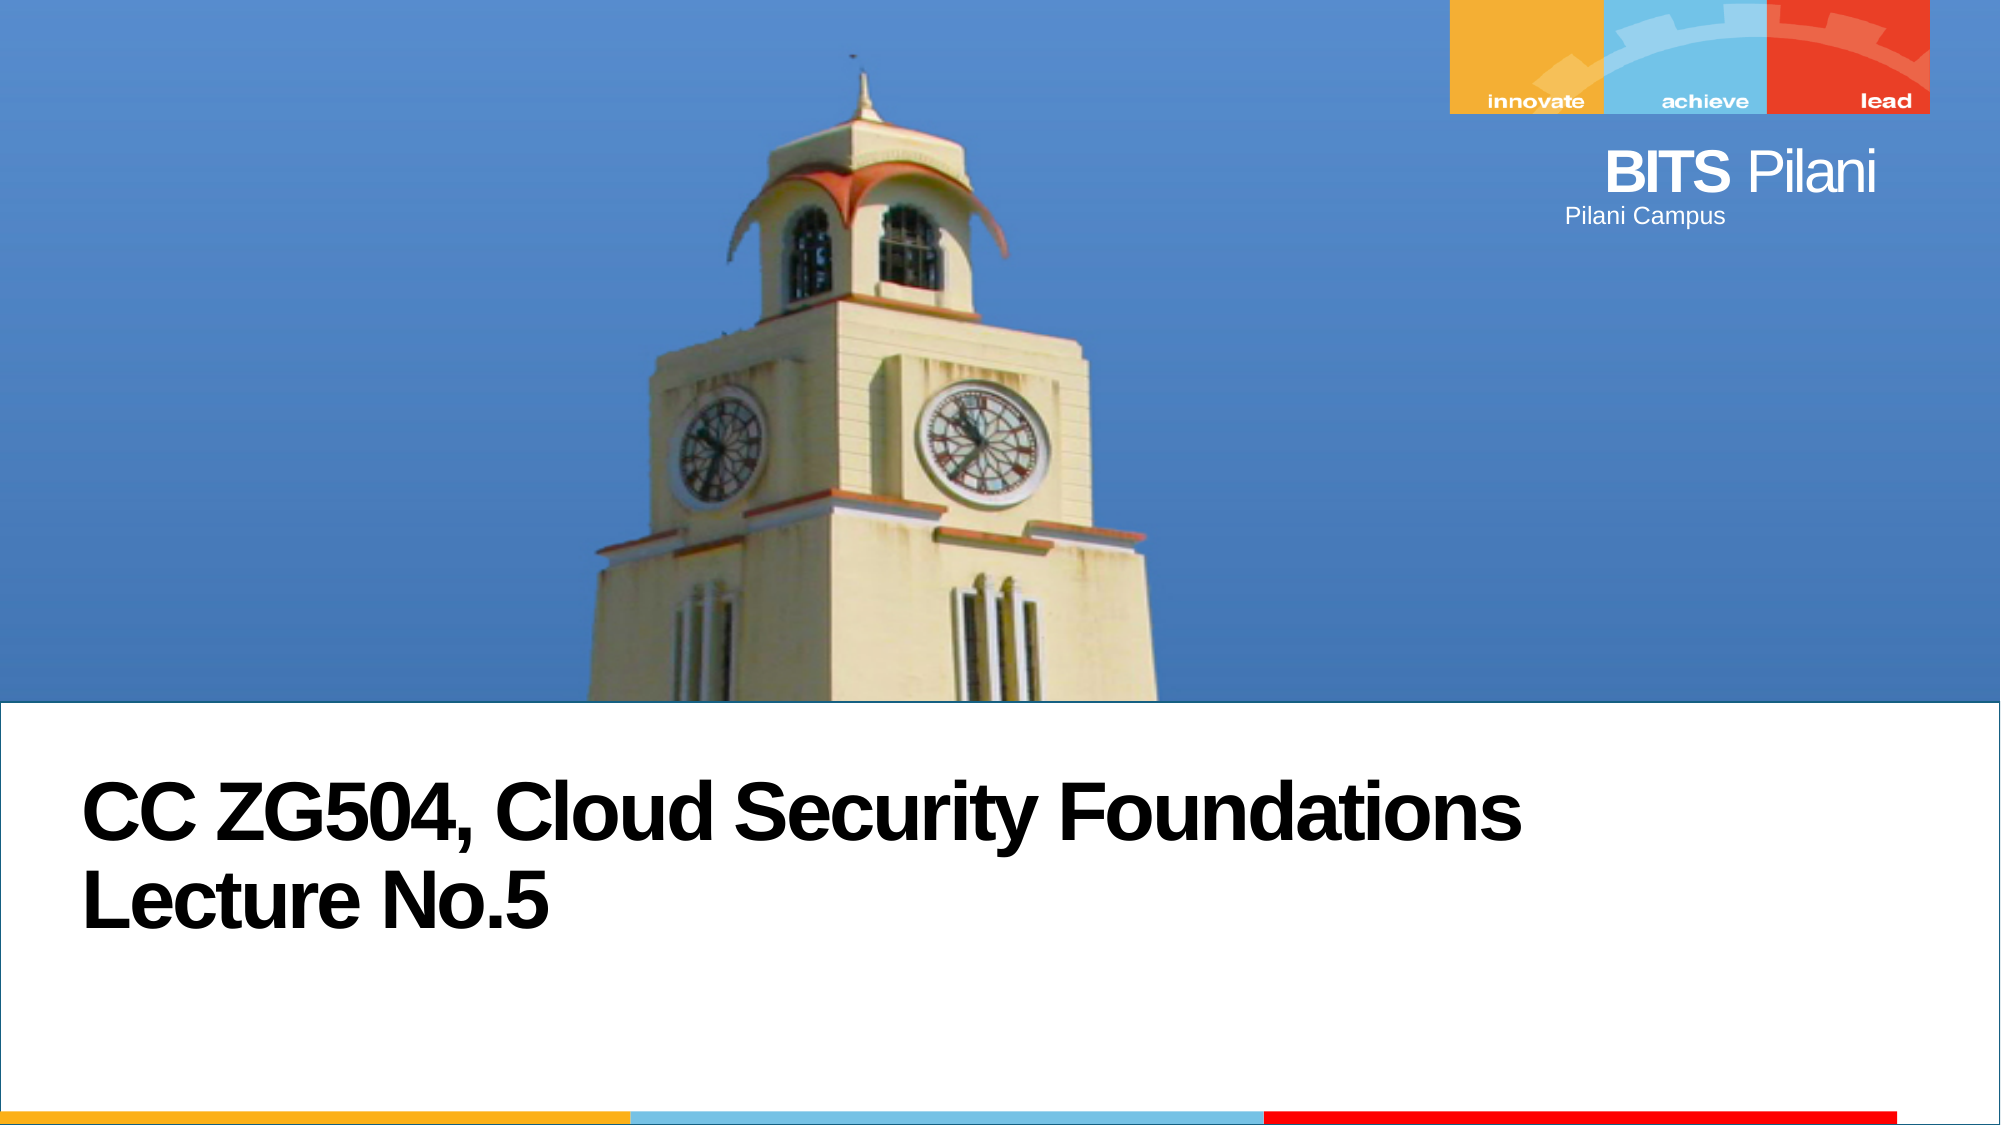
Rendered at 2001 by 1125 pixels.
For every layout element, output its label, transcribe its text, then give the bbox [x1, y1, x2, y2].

list CC ZG504, Cloud Security Foundations Lecture No.5 [66, 762, 1917, 1025]
picture [0, 0, 2000, 701]
